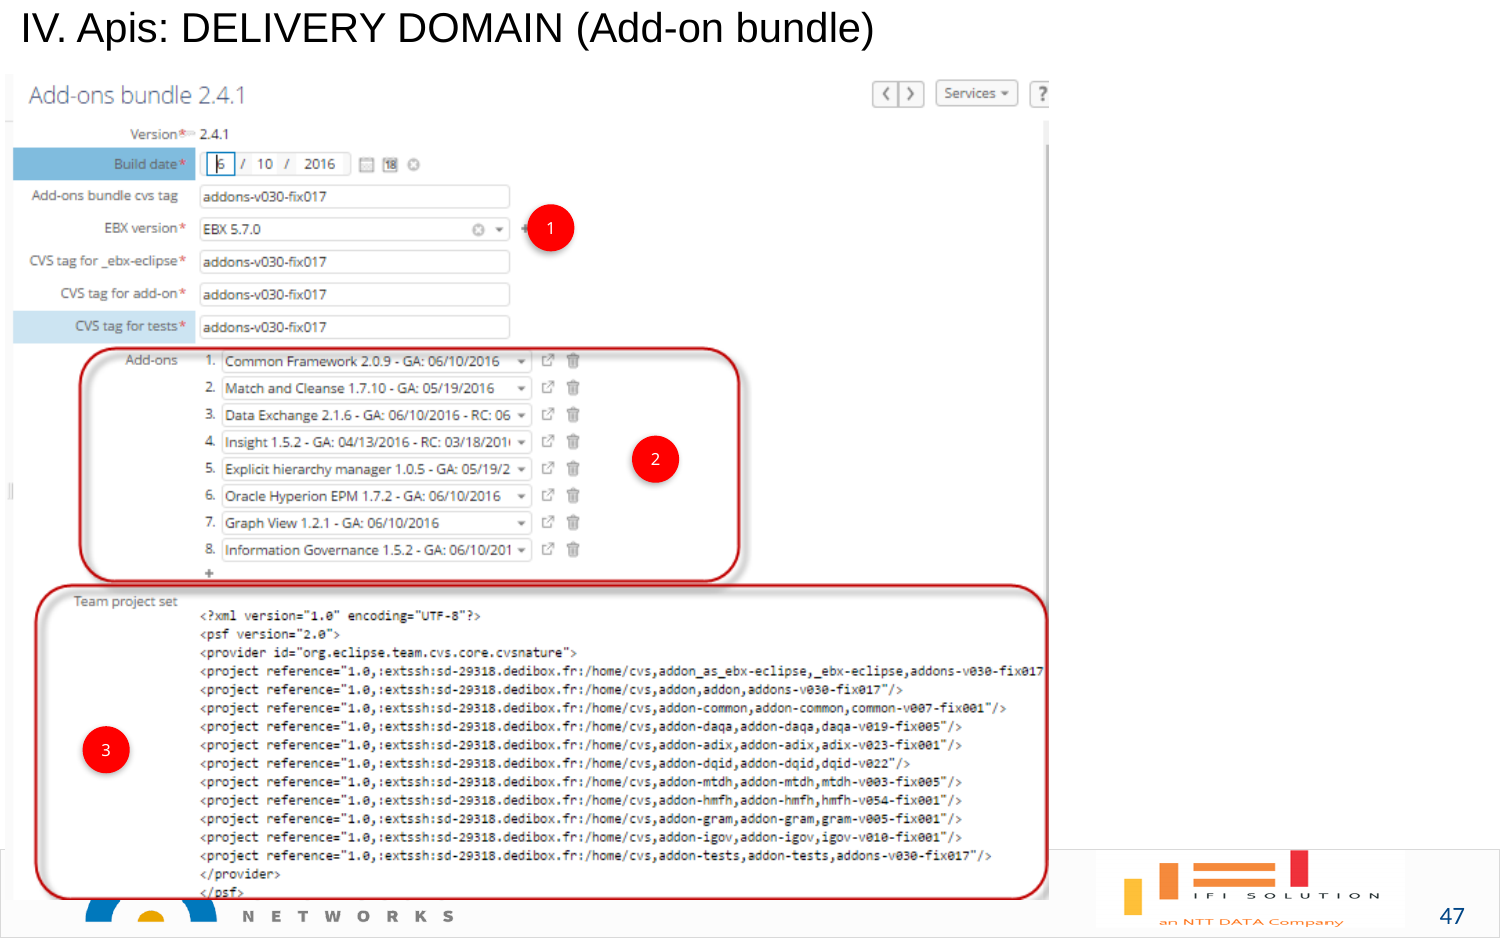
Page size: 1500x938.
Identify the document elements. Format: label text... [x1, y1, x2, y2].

picture [1096, 850, 1405, 928]
picture [5, 74, 1050, 932]
title IV. Apis: DELIVERY DOMAIN (Add-on bundle) [5, 0, 1395, 170]
